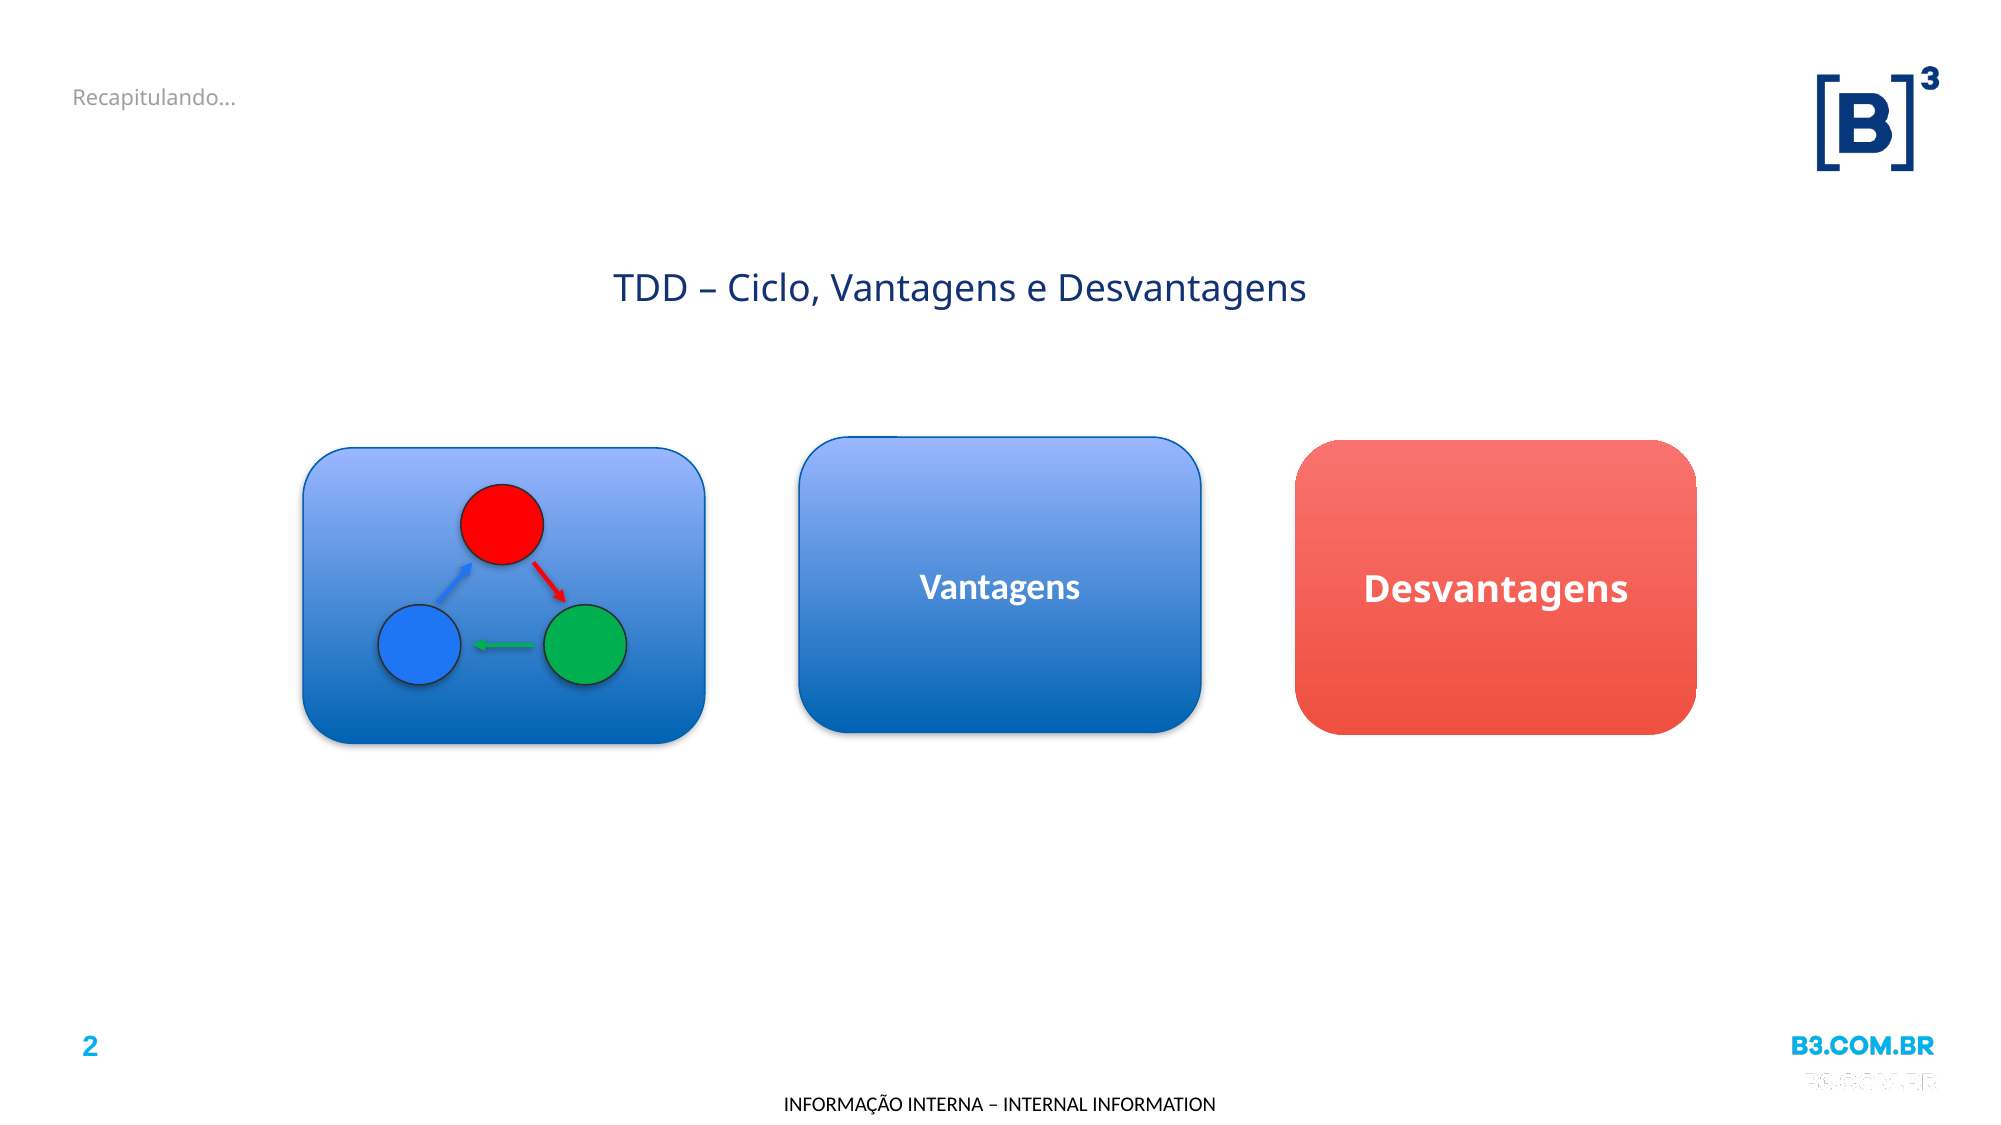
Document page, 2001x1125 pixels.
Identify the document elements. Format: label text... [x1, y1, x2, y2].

picture [1771, 28, 1959, 217]
list TDD – Ciclo, Vantagens e Desvantagens [55, 234, 1867, 338]
text_box Desvantagens [1295, 439, 1697, 736]
picture [1803, 1069, 1938, 1094]
title Recapitulando... [57, 60, 1839, 133]
picture [1791, 1031, 1934, 1059]
text_box Vantagens [798, 436, 1202, 734]
text_box [302, 447, 706, 745]
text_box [377, 484, 627, 686]
